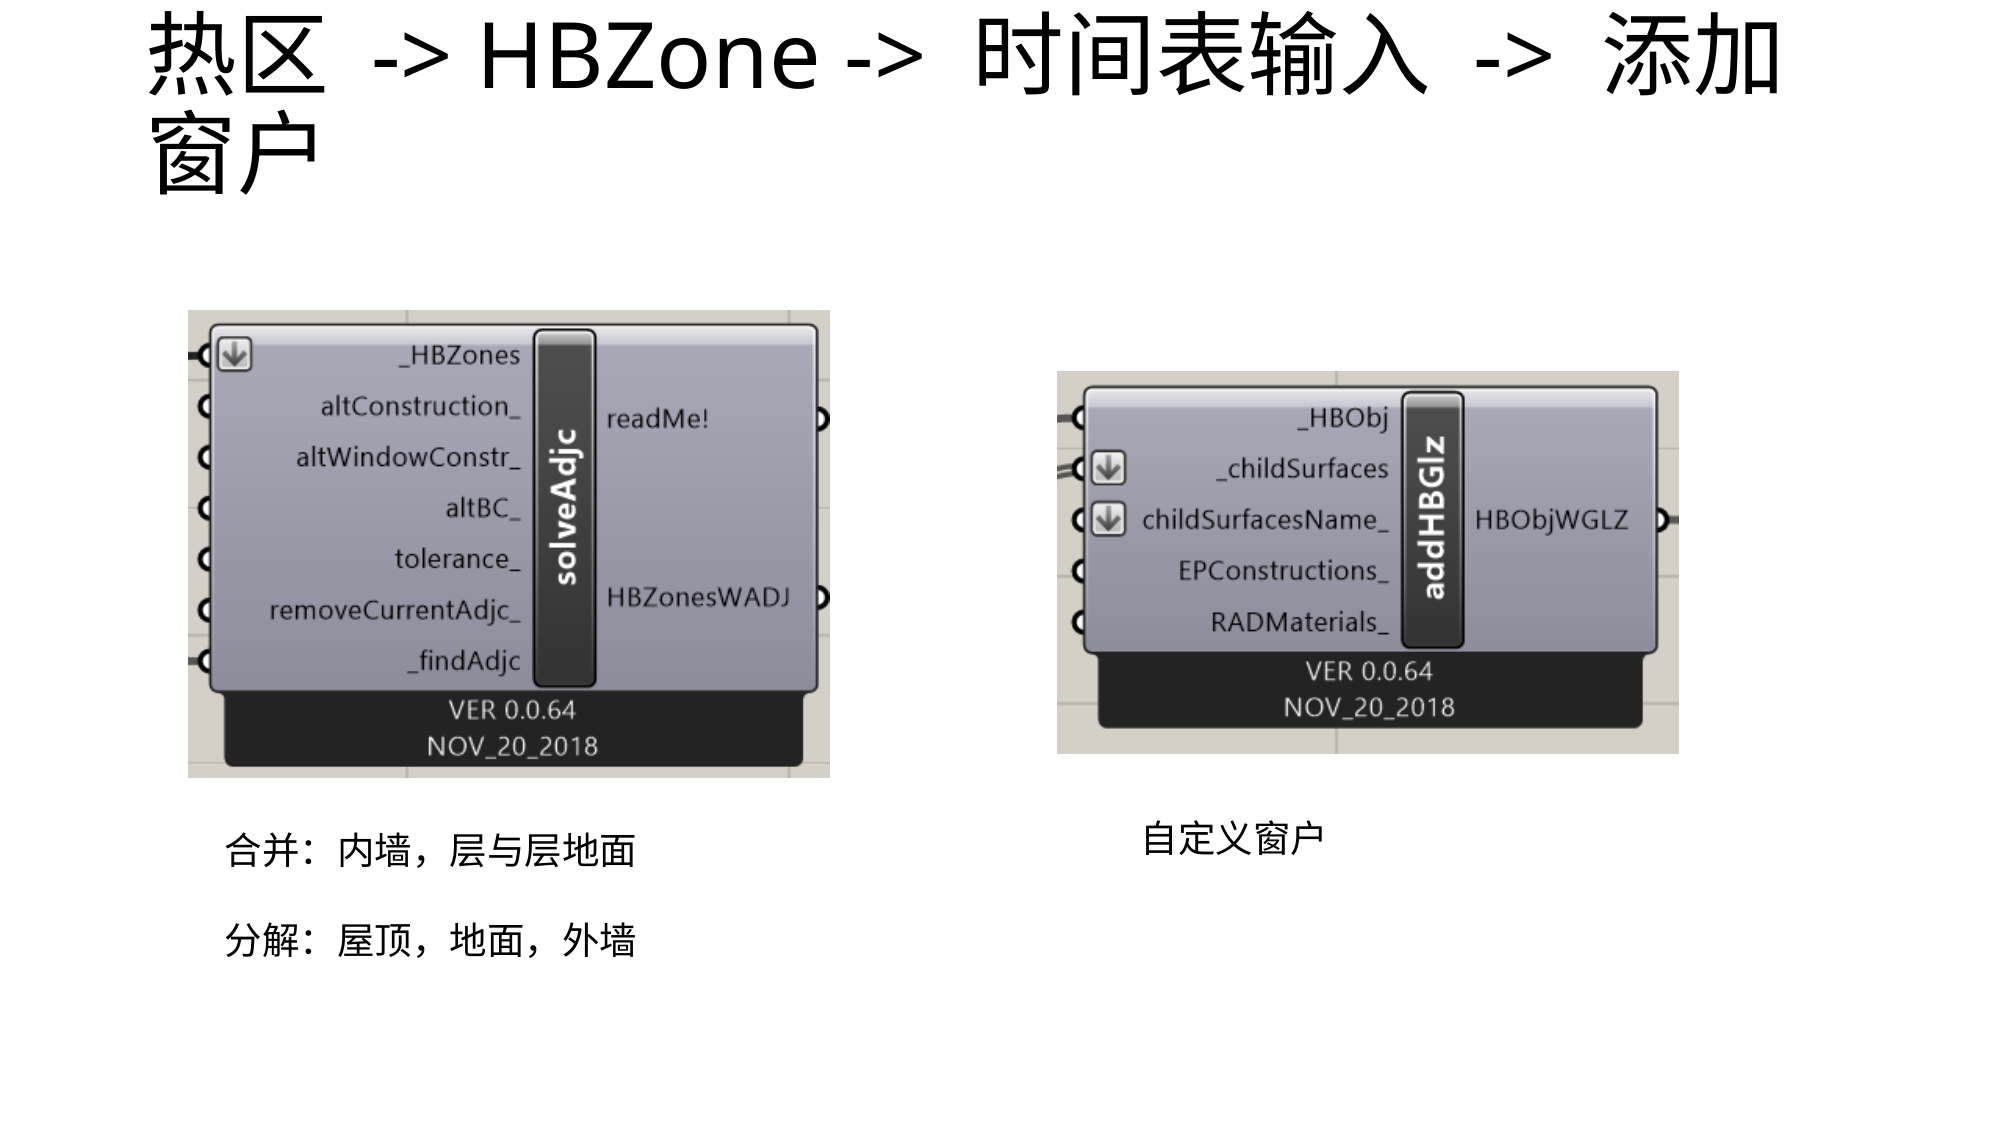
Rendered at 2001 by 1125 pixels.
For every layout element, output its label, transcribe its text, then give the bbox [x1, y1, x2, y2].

text_box 合并：内墙，层与层地面 分解：屋顶，地面，外墙 [209, 819, 694, 970]
text_box 自定义窗户 [1125, 807, 1610, 868]
picture [188, 310, 830, 778]
title 热区 -> HBZone -> 时间表输入 -> 添加窗户 [130, 0, 1856, 218]
picture [1056, 371, 1679, 754]
